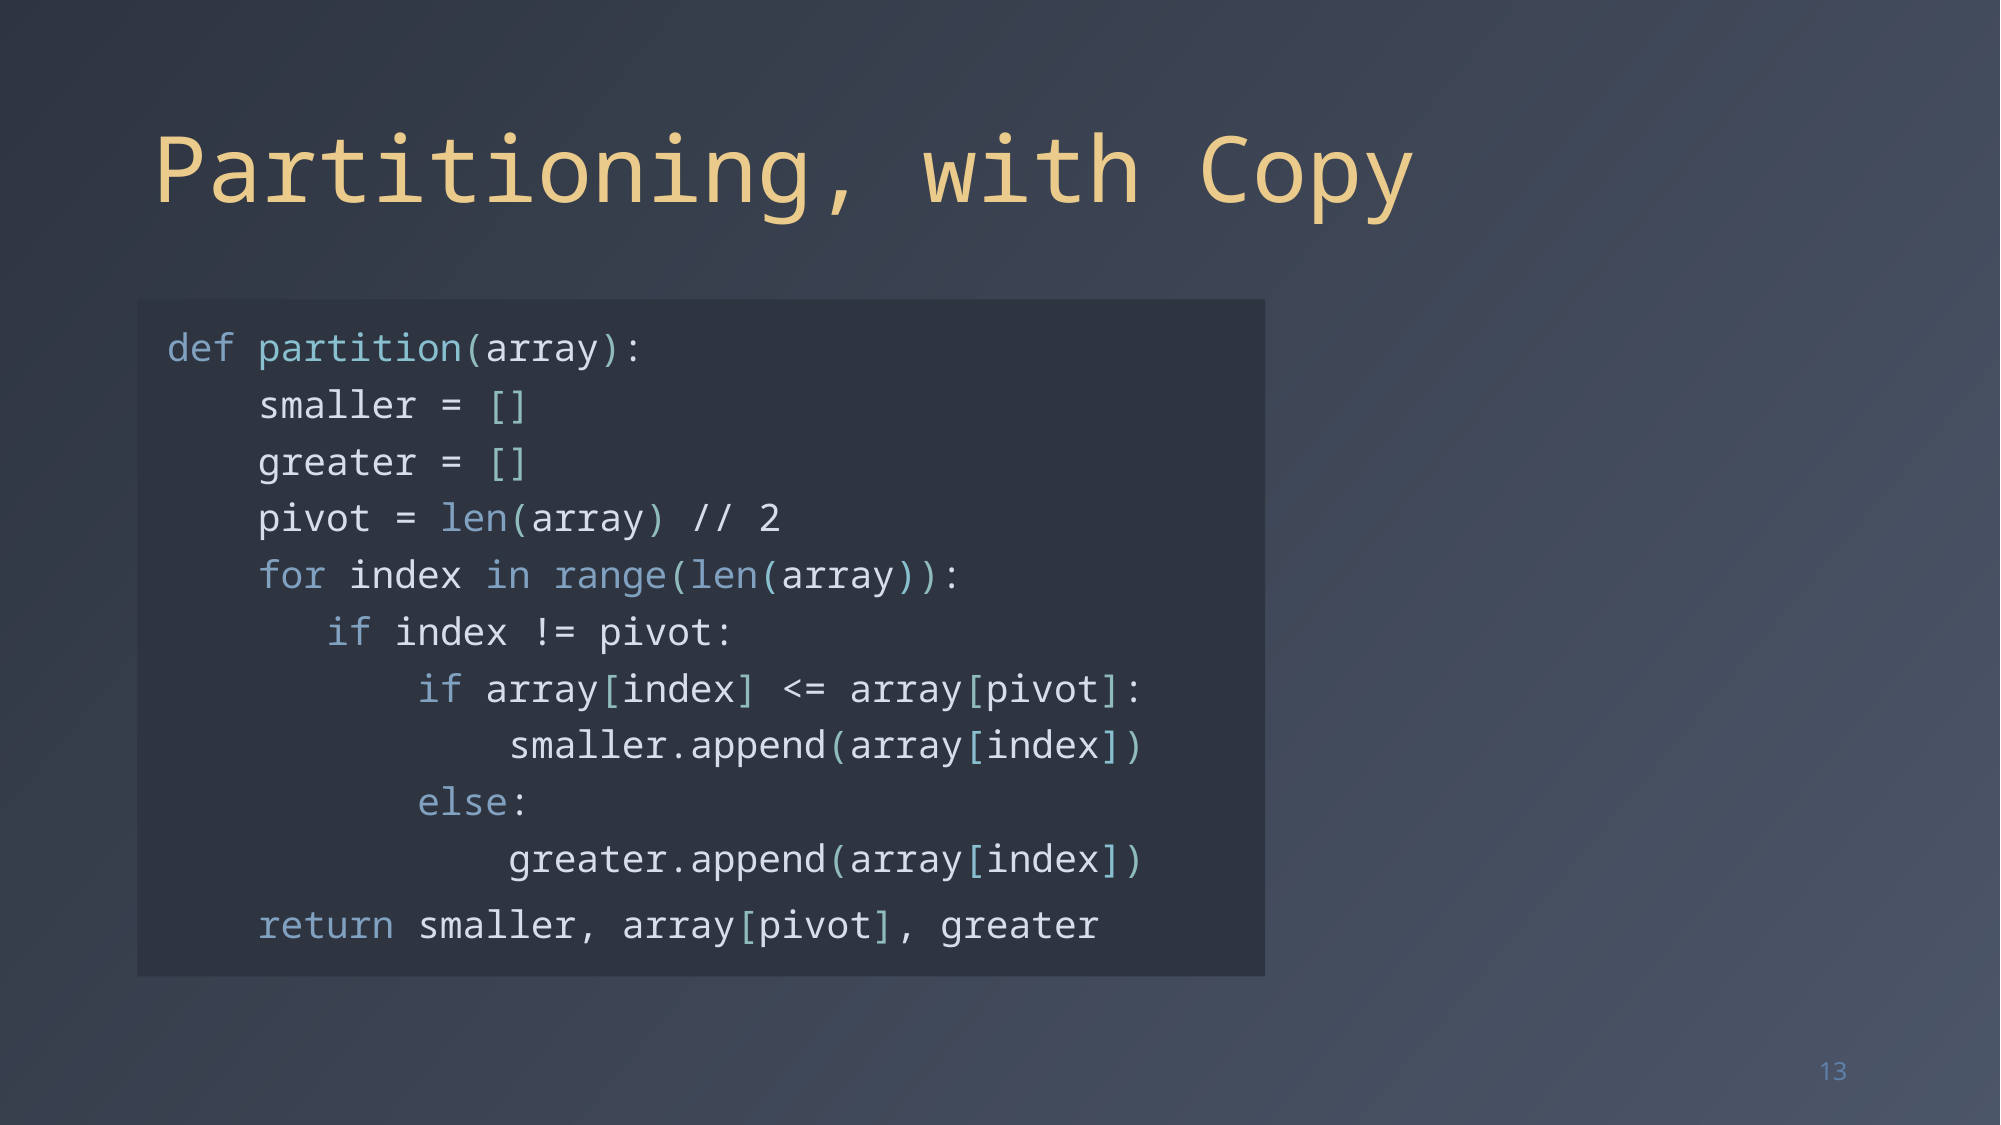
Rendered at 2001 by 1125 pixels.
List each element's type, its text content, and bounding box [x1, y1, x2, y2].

slide_number 13 [1738, 1042, 1863, 1103]
list def partition(array): smaller = [] greater = [] pivot = len(array) // 2 for index in range(len(array)): if index != pivot: if array[index] <= array[pivot]: smaller.append(array[index]) else: greater.append(array[index]) return smaller, array[pivot], greater [137, 299, 1266, 977]
title Partitioning, with Copy [137, 26, 1863, 230]
